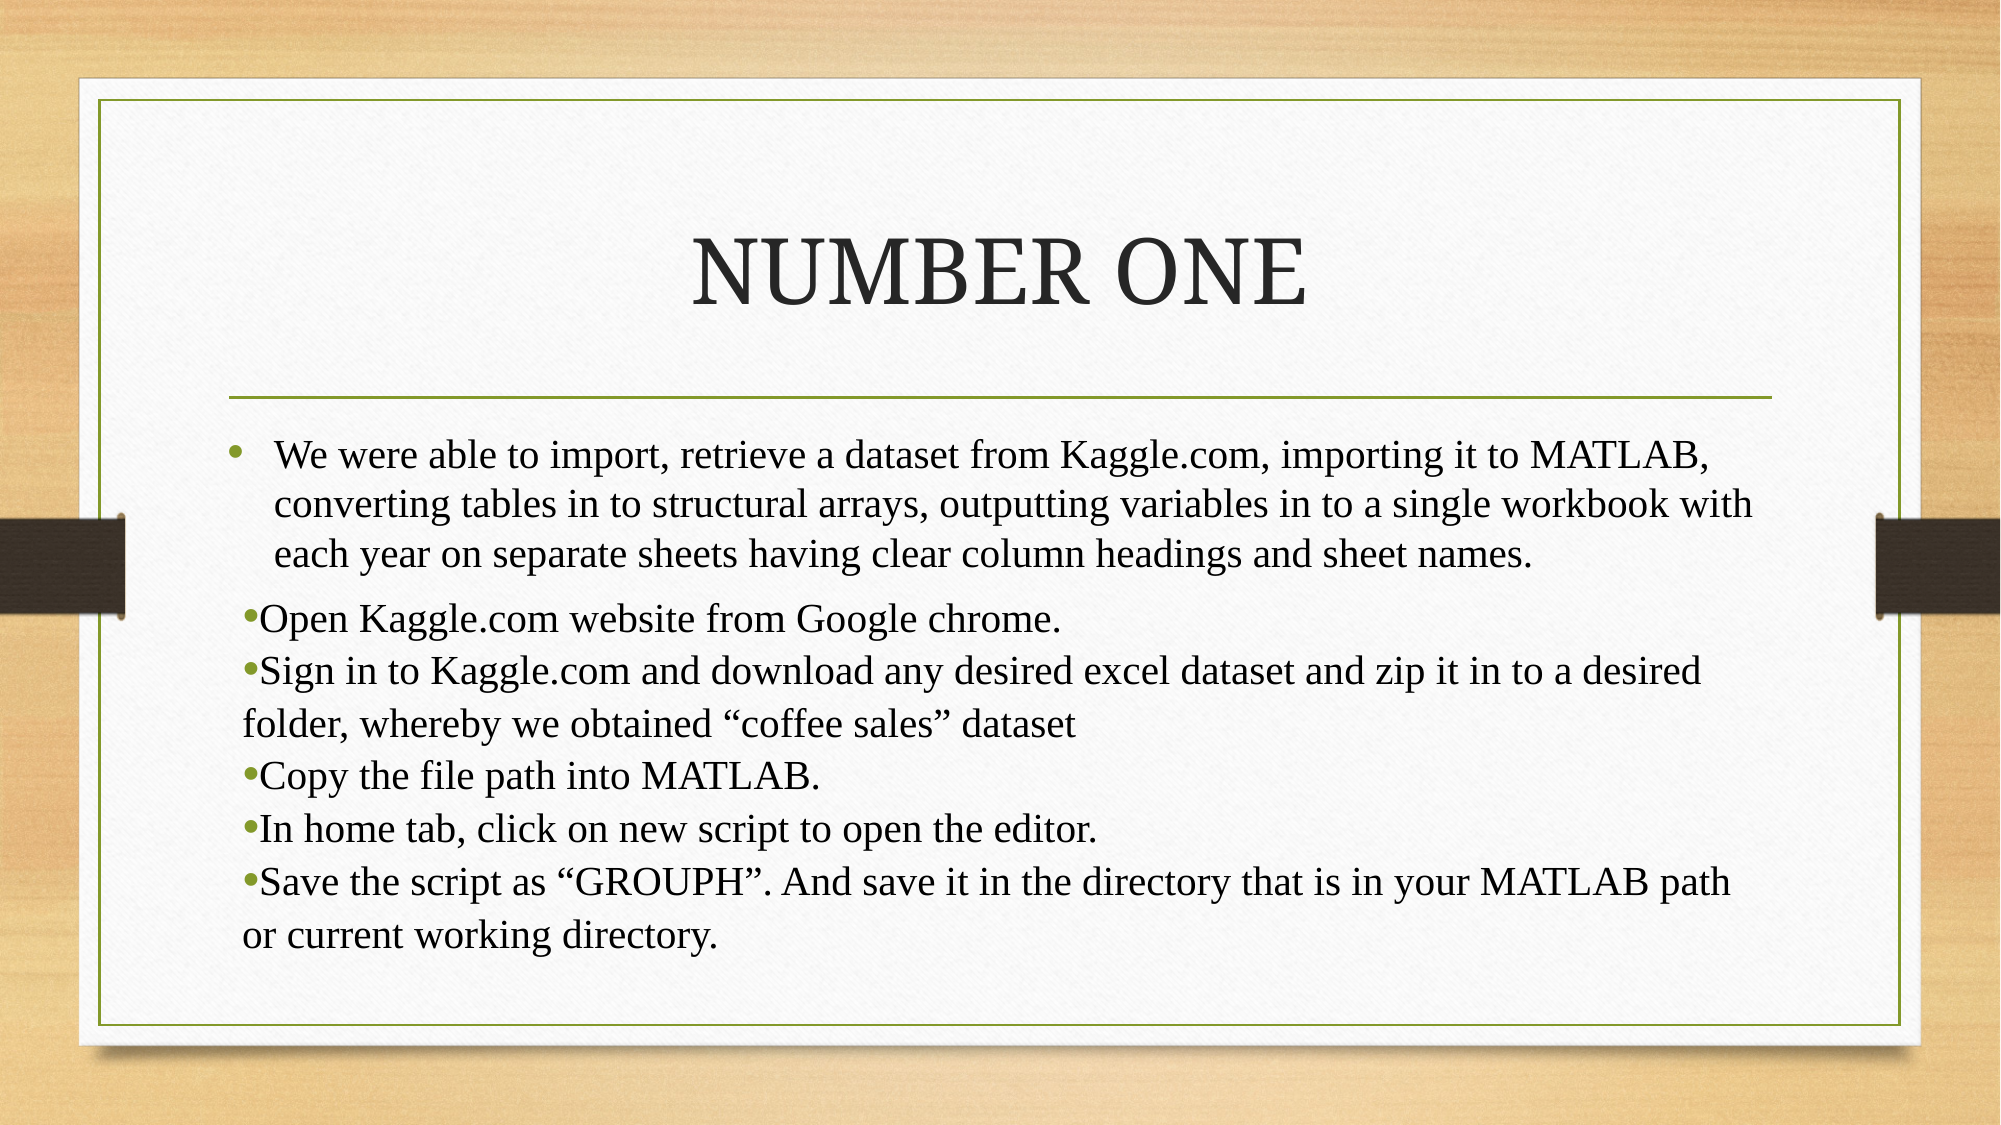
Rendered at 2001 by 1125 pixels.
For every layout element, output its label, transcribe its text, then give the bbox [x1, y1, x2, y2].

title NUMBER ONE [212, 161, 1788, 375]
picture [0, 0, 2001, 1125]
list We were able to import, retrieve a dataset from Kaggle.com, importing it to MATLAB, converting tables in to structural arrays, outputting variables in to a single workbook with each year on separate sheets having clear column headings and sheet names. Open Kaggle.com website from Google chrome. Sign in to Kaggle.com and download any desired excel dataset and zip it in to a desired folder, whereby we obtained “coffee sales” dataset Copy the file path into MATLAB. In home tab, click on new script to open the editor. Save the script as “GROUPH”. And save it in the directory that is in your MATLAB path or current working directory. [212, 419, 1788, 964]
